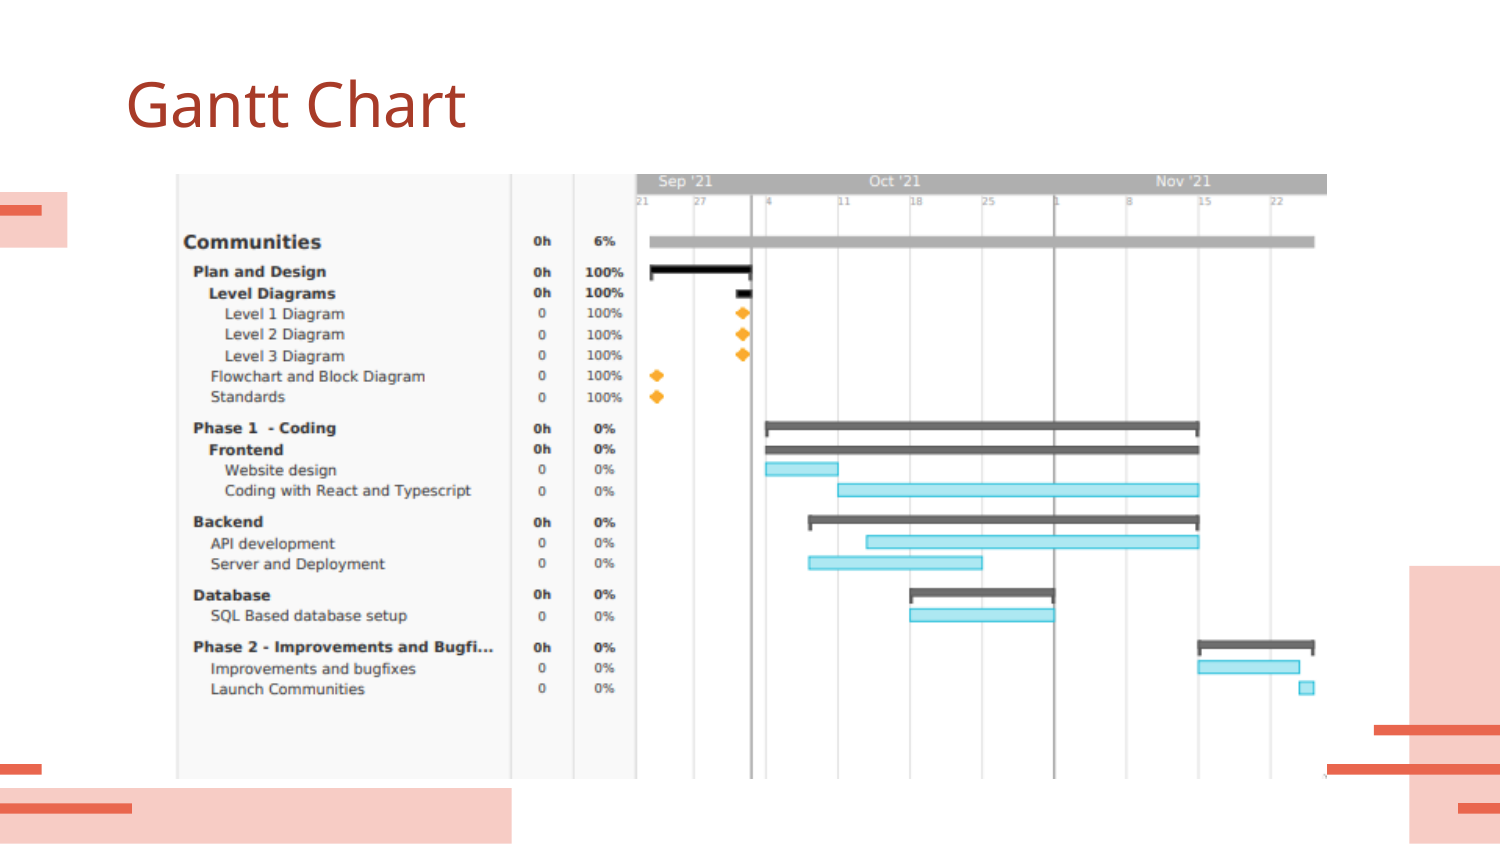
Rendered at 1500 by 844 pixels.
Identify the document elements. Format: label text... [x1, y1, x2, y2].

title Gantt Chart [110, 61, 1390, 156]
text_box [1278, 724, 1500, 814]
picture [173, 174, 1327, 780]
